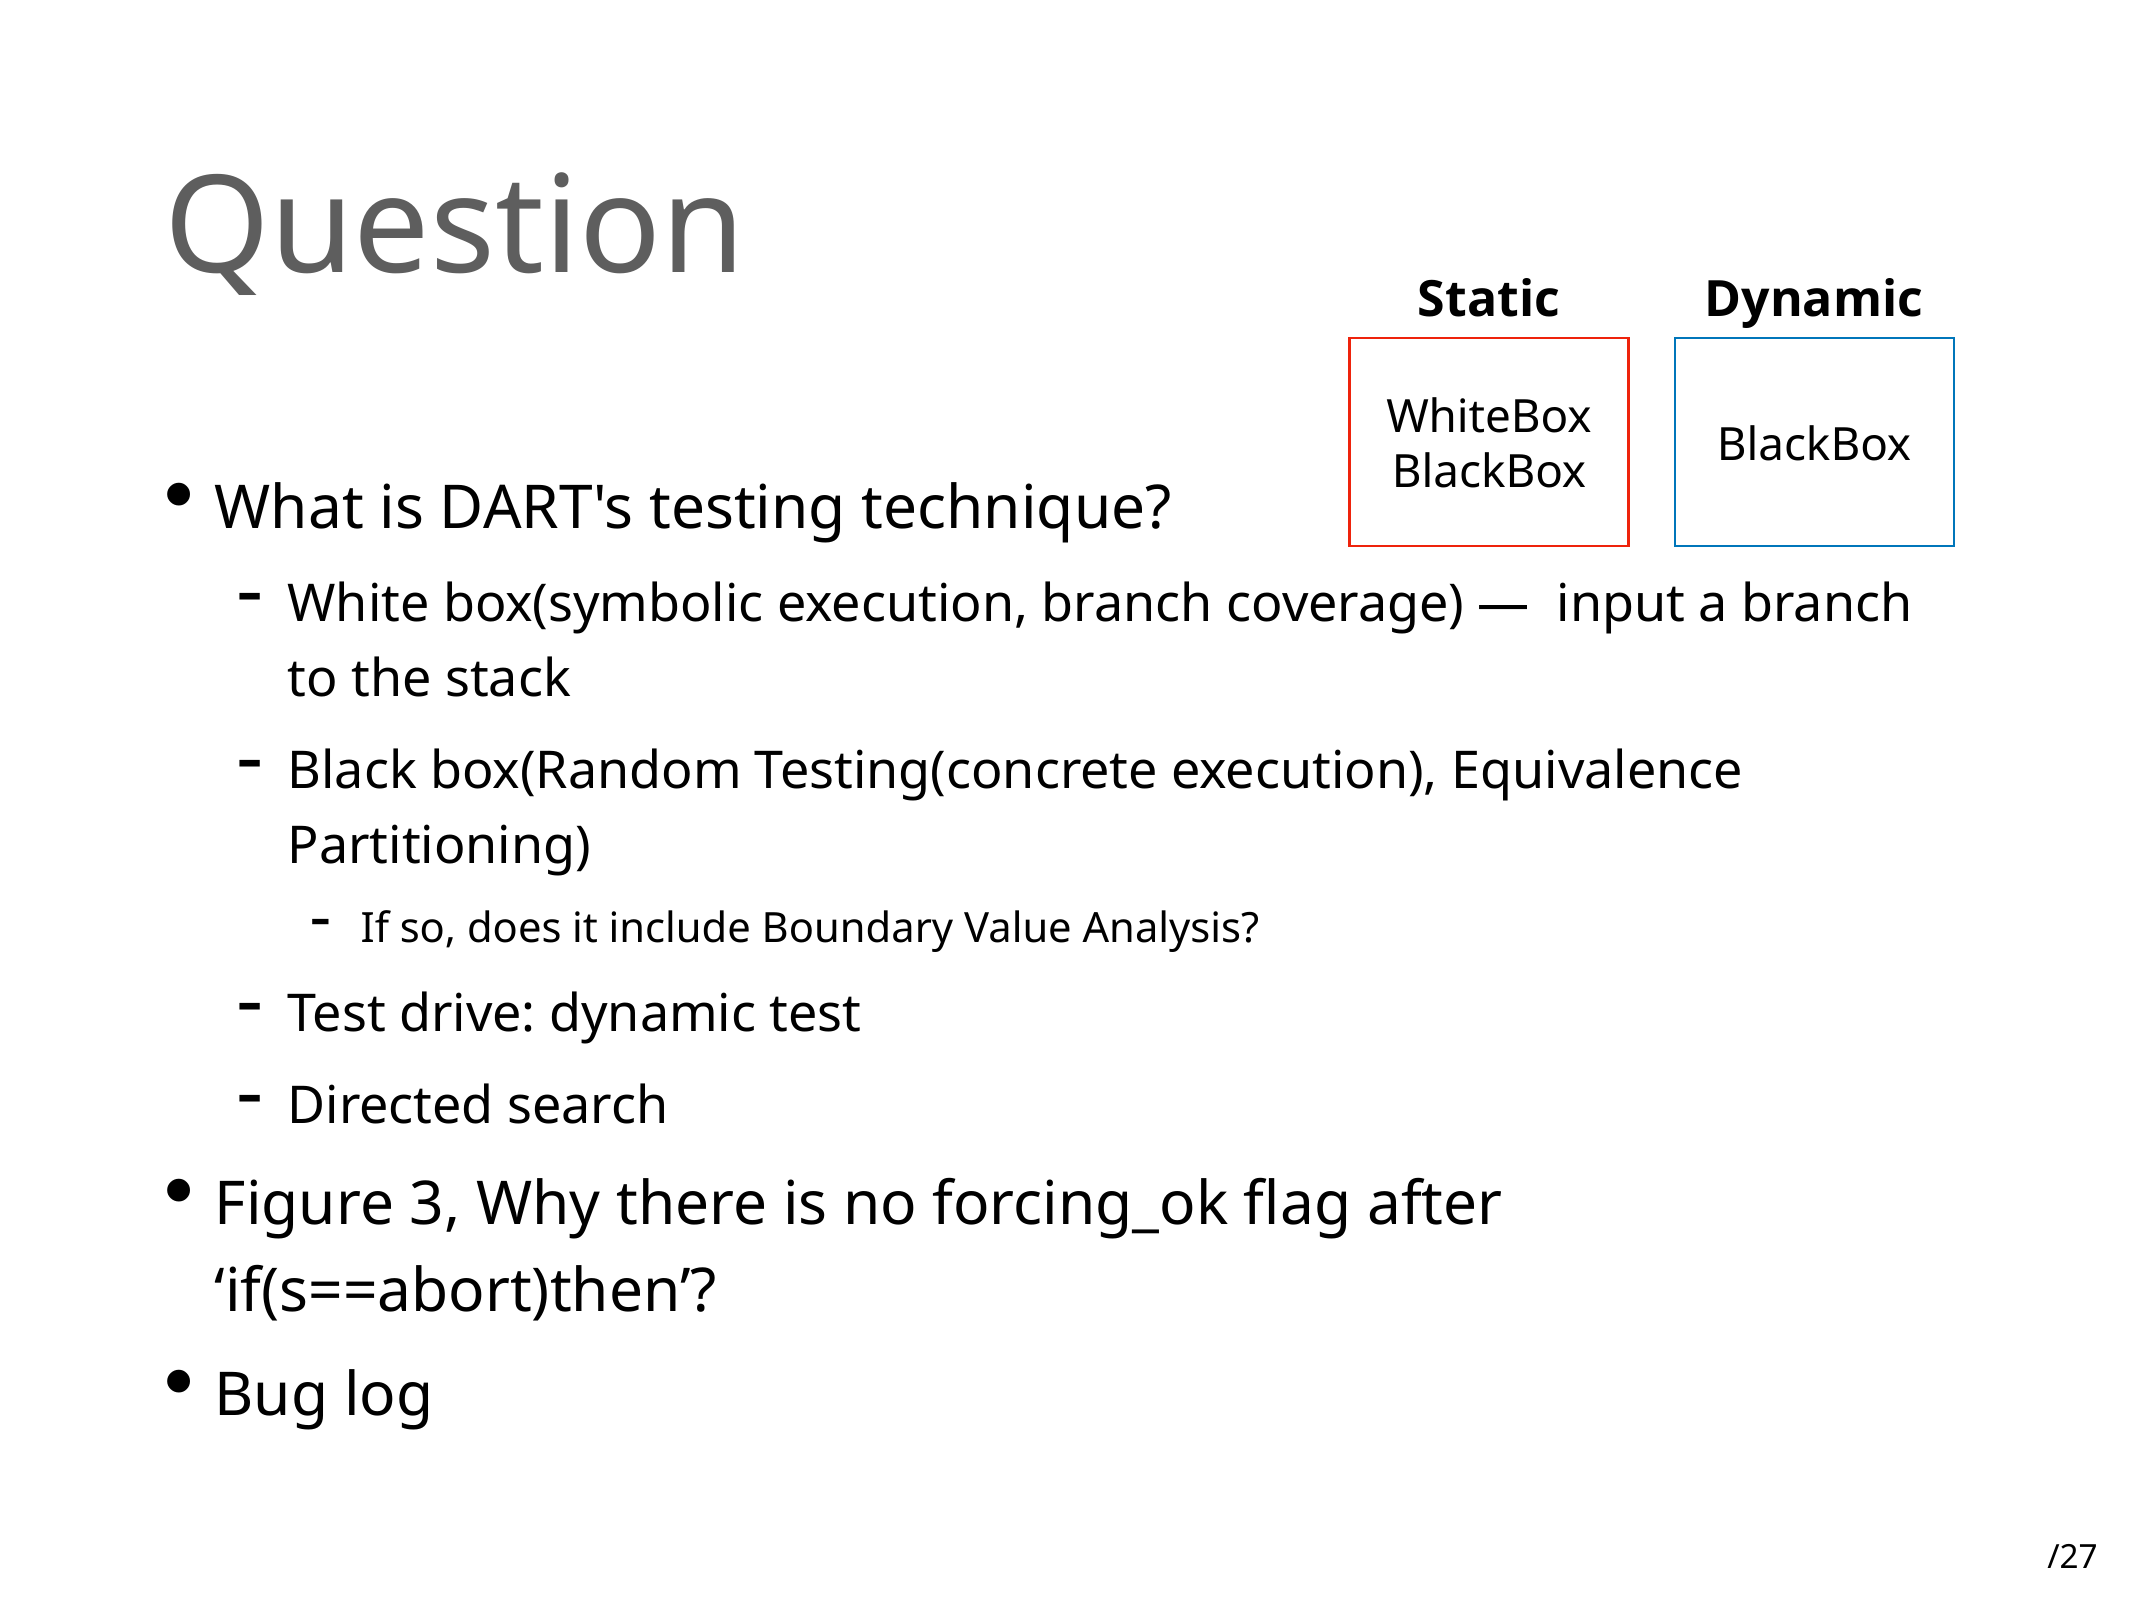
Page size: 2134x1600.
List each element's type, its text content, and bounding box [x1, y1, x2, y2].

list What is DART's testing technique? White box(symbolic execution, branch coverage) — input a branch to the stack Black box(Random Testing(concrete execution), Equivalence Partitioning) If so, does it include Boundary Value Analysis? Test drive: dynamic test Directed search Figure 3, Why there is no forcing_ok flag after ‘if(s==abort)then’? Bug log [155, 424, 1978, 1457]
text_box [1349, 258, 1629, 547]
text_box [1674, 258, 1954, 547]
slide_number [2000, 1526, 2057, 1582]
title Question [155, 41, 1978, 397]
